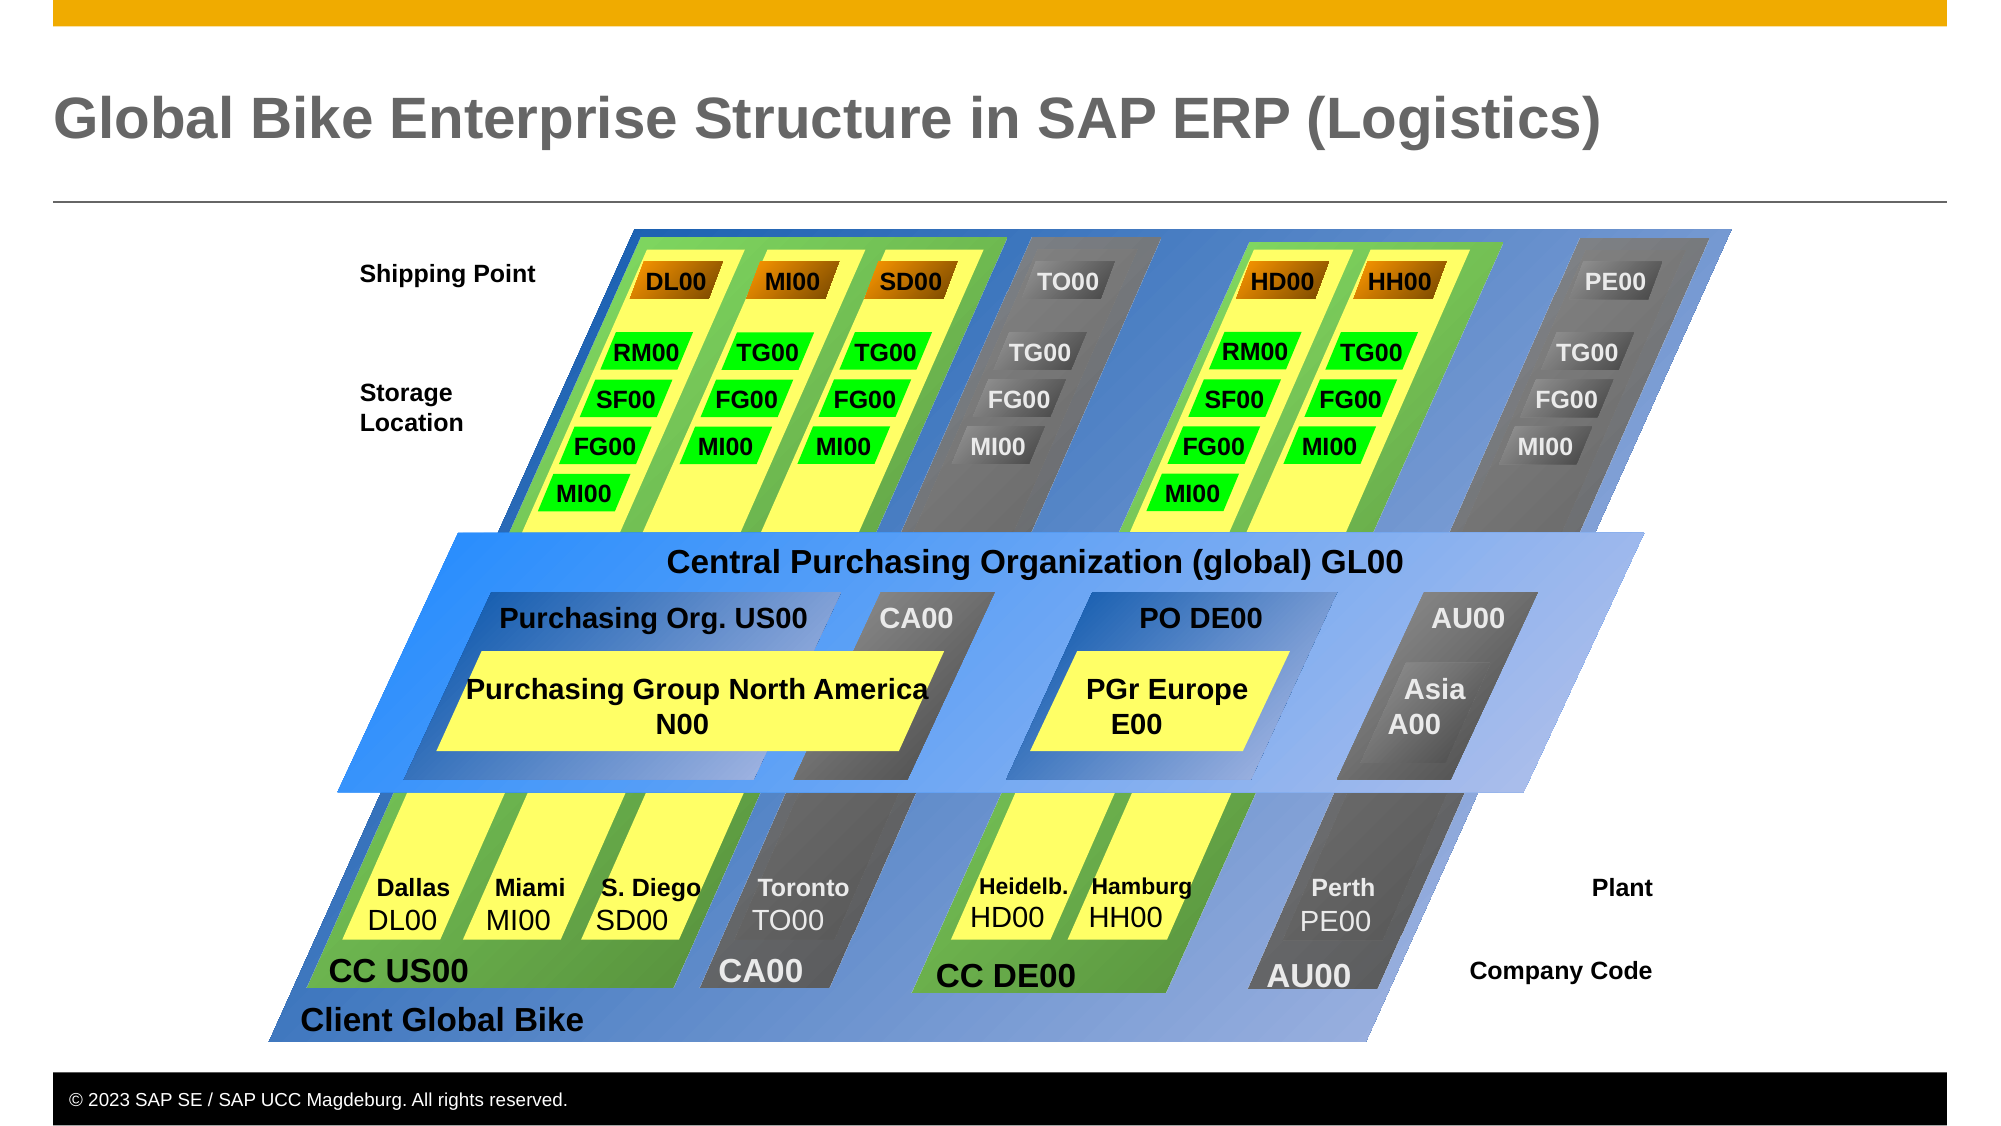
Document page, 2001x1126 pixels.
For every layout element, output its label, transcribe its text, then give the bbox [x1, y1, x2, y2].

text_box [268, 229, 1732, 1047]
title Global Bike Enterprise Structure in SAP ERP (Logistics) [53, 53, 1947, 178]
